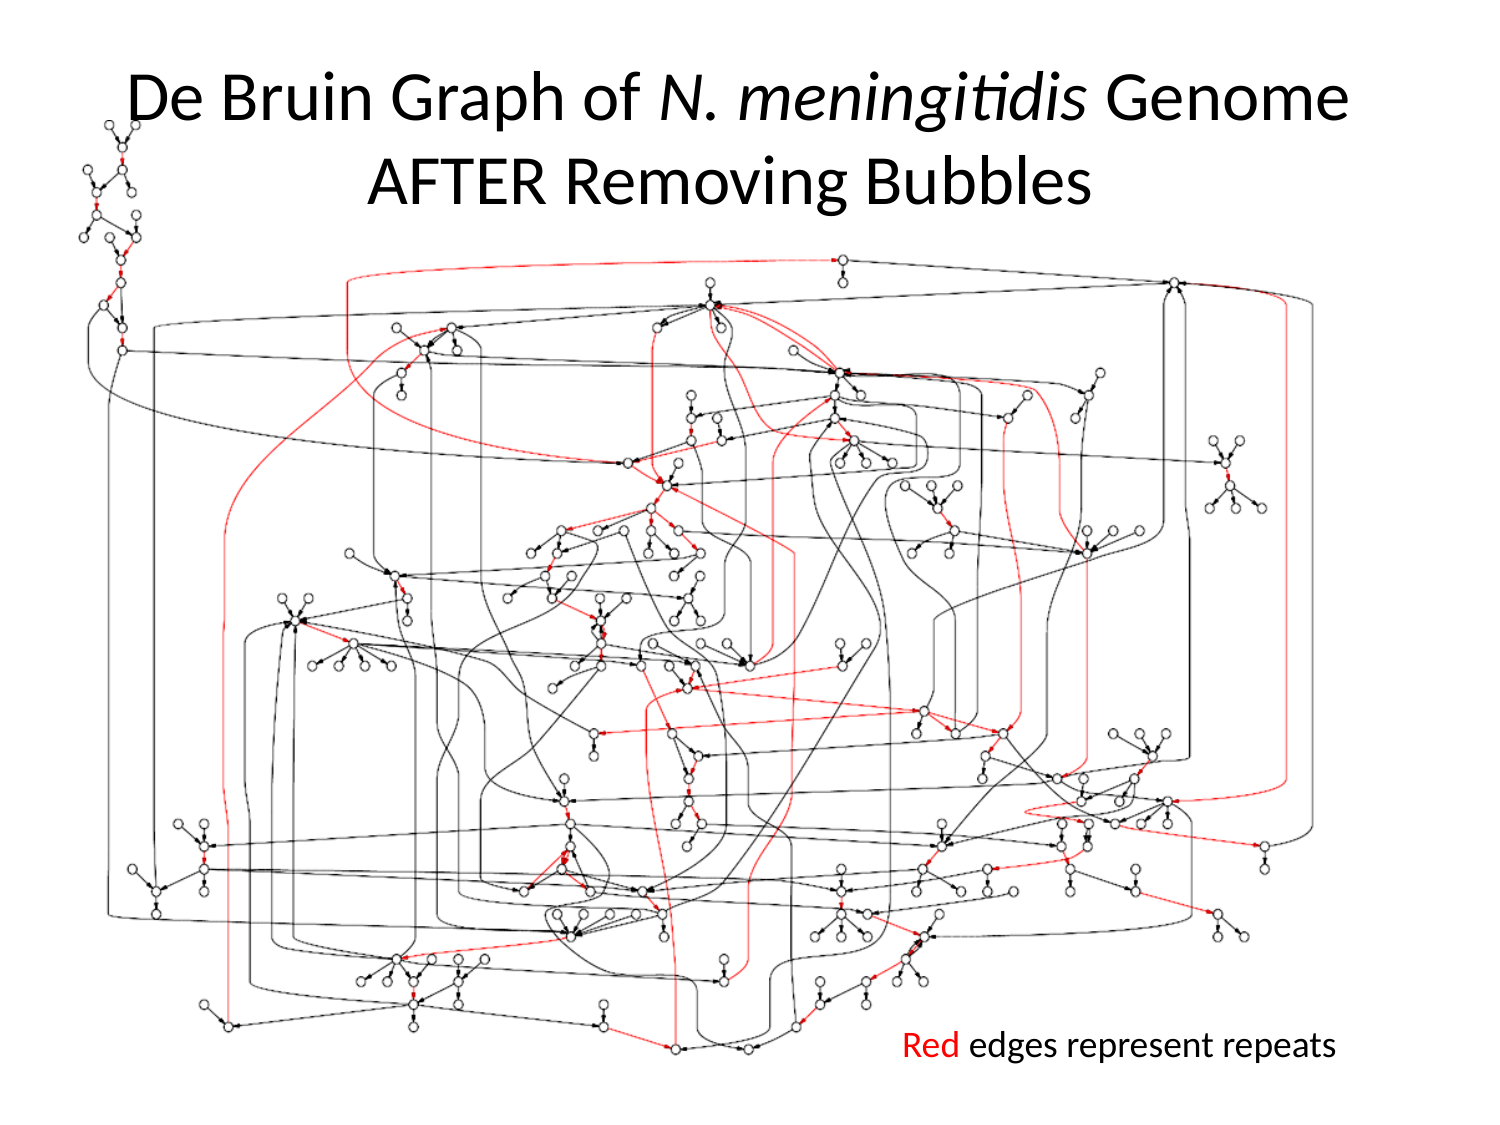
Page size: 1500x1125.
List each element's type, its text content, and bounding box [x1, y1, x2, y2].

title De Bruin Graph of N. meningitidis Genome AFTER Removing Bubbles [101, 40, 1377, 228]
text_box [77, 120, 1316, 1056]
text_box Red edges represent repeats [887, 1012, 1500, 1073]
